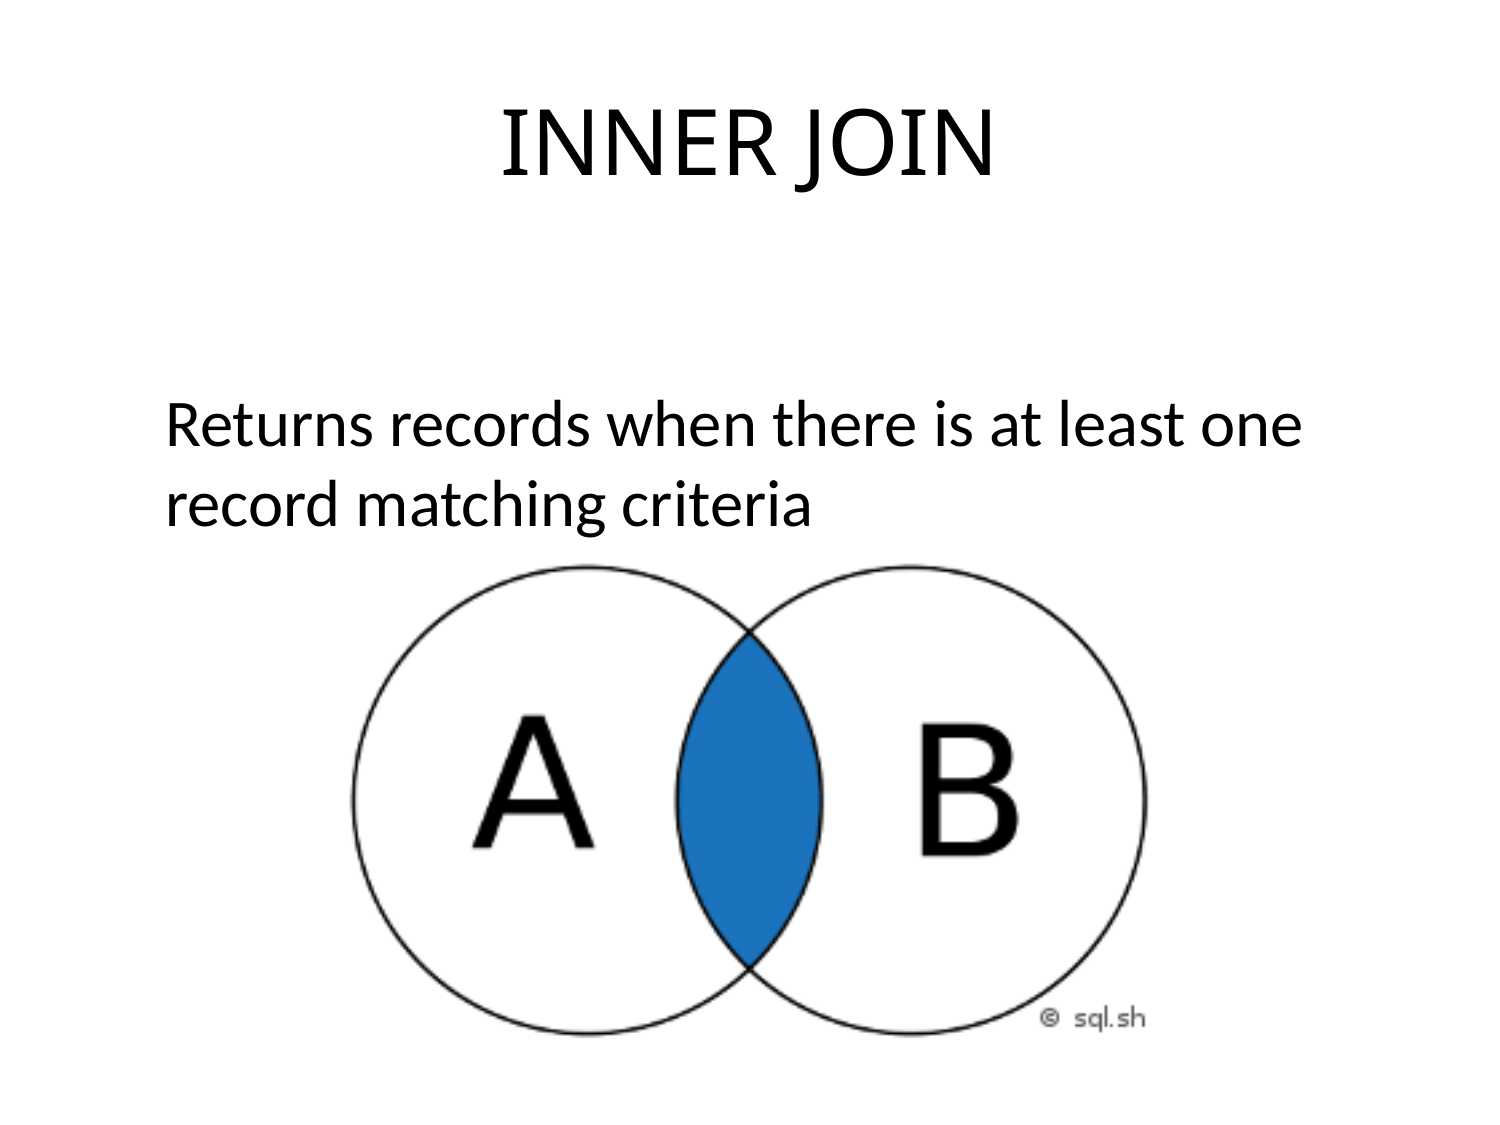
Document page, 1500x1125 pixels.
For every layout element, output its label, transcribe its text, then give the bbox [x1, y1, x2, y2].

list Returns records when there is at least one record matching criteria [75, 372, 1425, 1005]
title INNER JOIN [75, 45, 1425, 233]
picture [348, 562, 1152, 1042]
